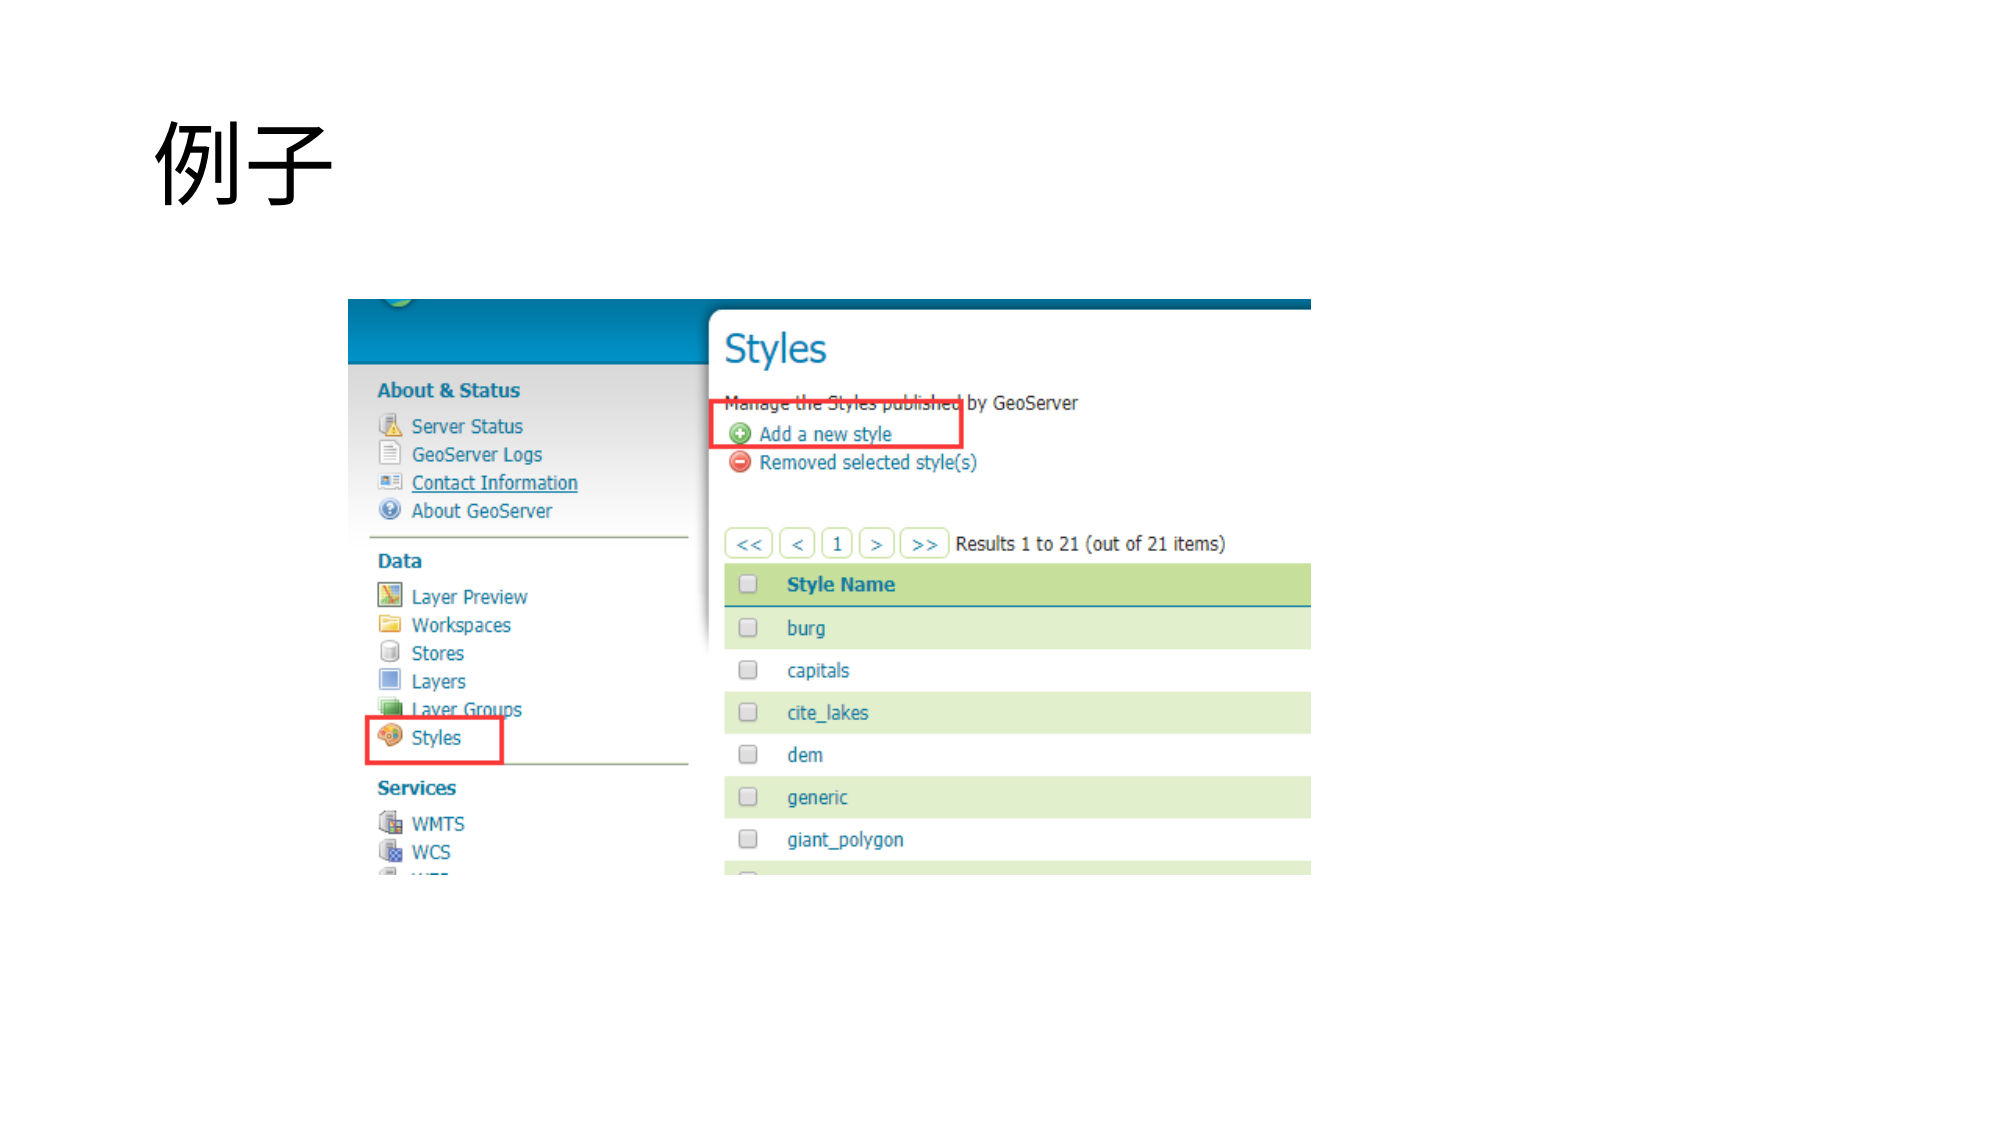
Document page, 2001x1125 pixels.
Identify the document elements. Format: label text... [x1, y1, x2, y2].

picture [347, 310, 1311, 875]
title 例子 [137, 59, 1863, 278]
picture [392, 299, 410, 306]
